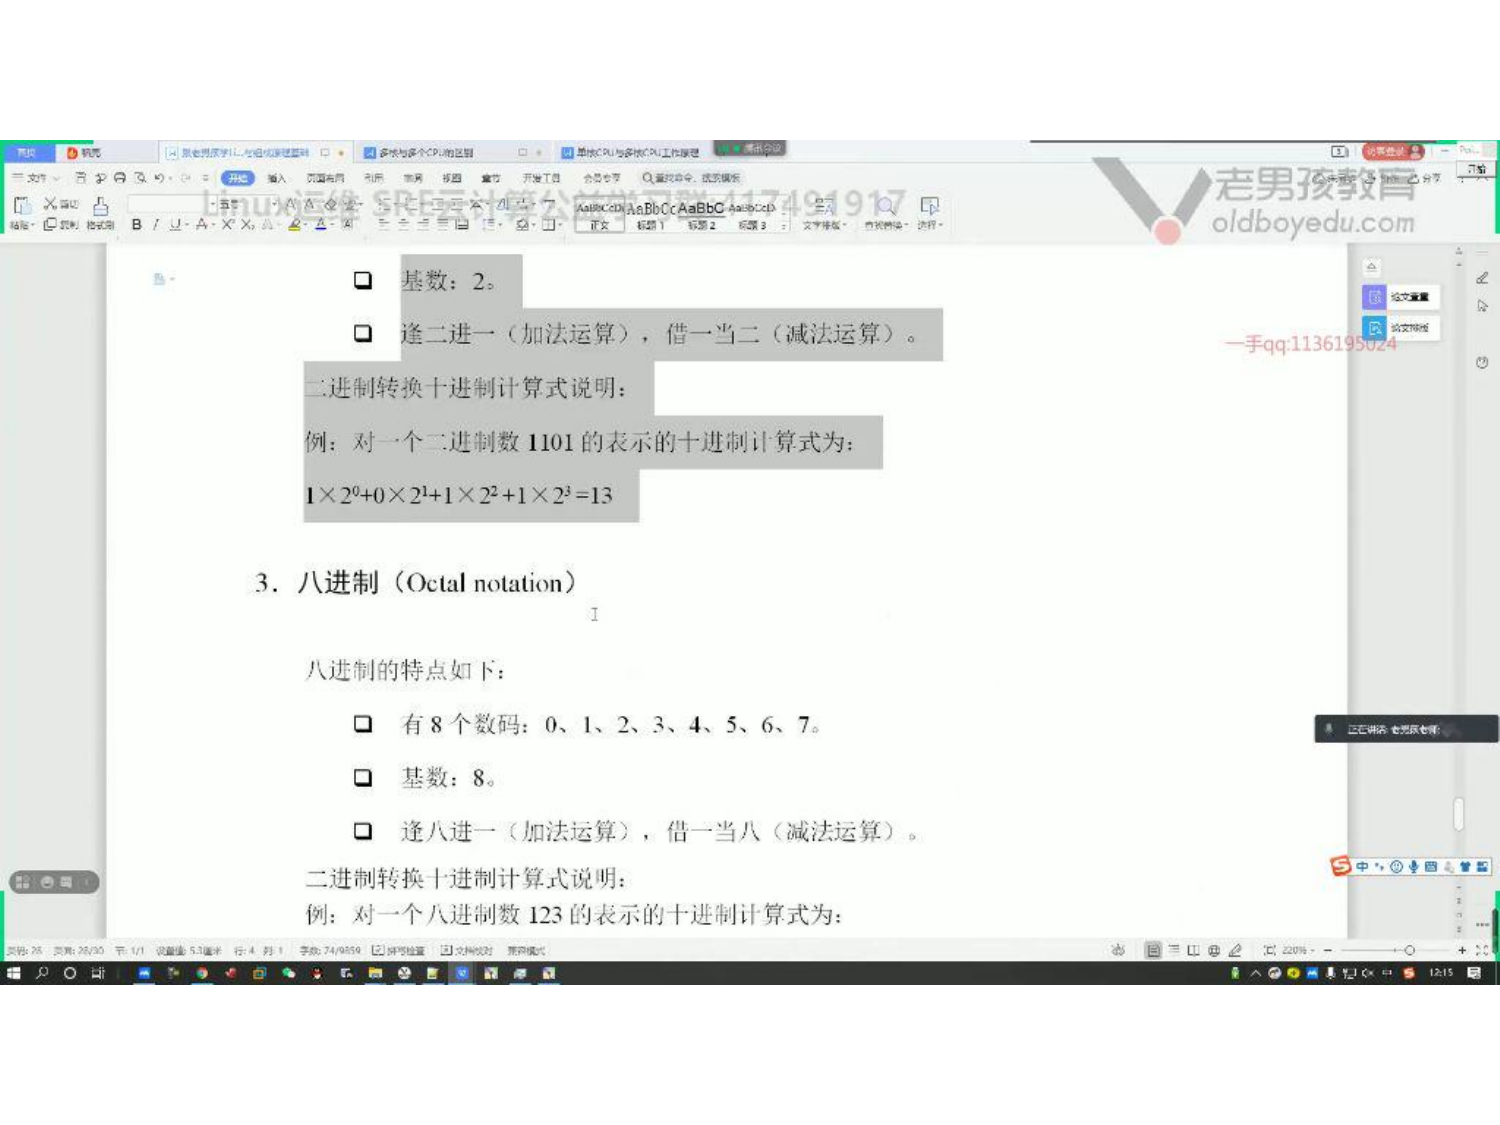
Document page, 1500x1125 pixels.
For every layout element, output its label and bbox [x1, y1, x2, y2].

picture [0, 140, 1500, 985]
